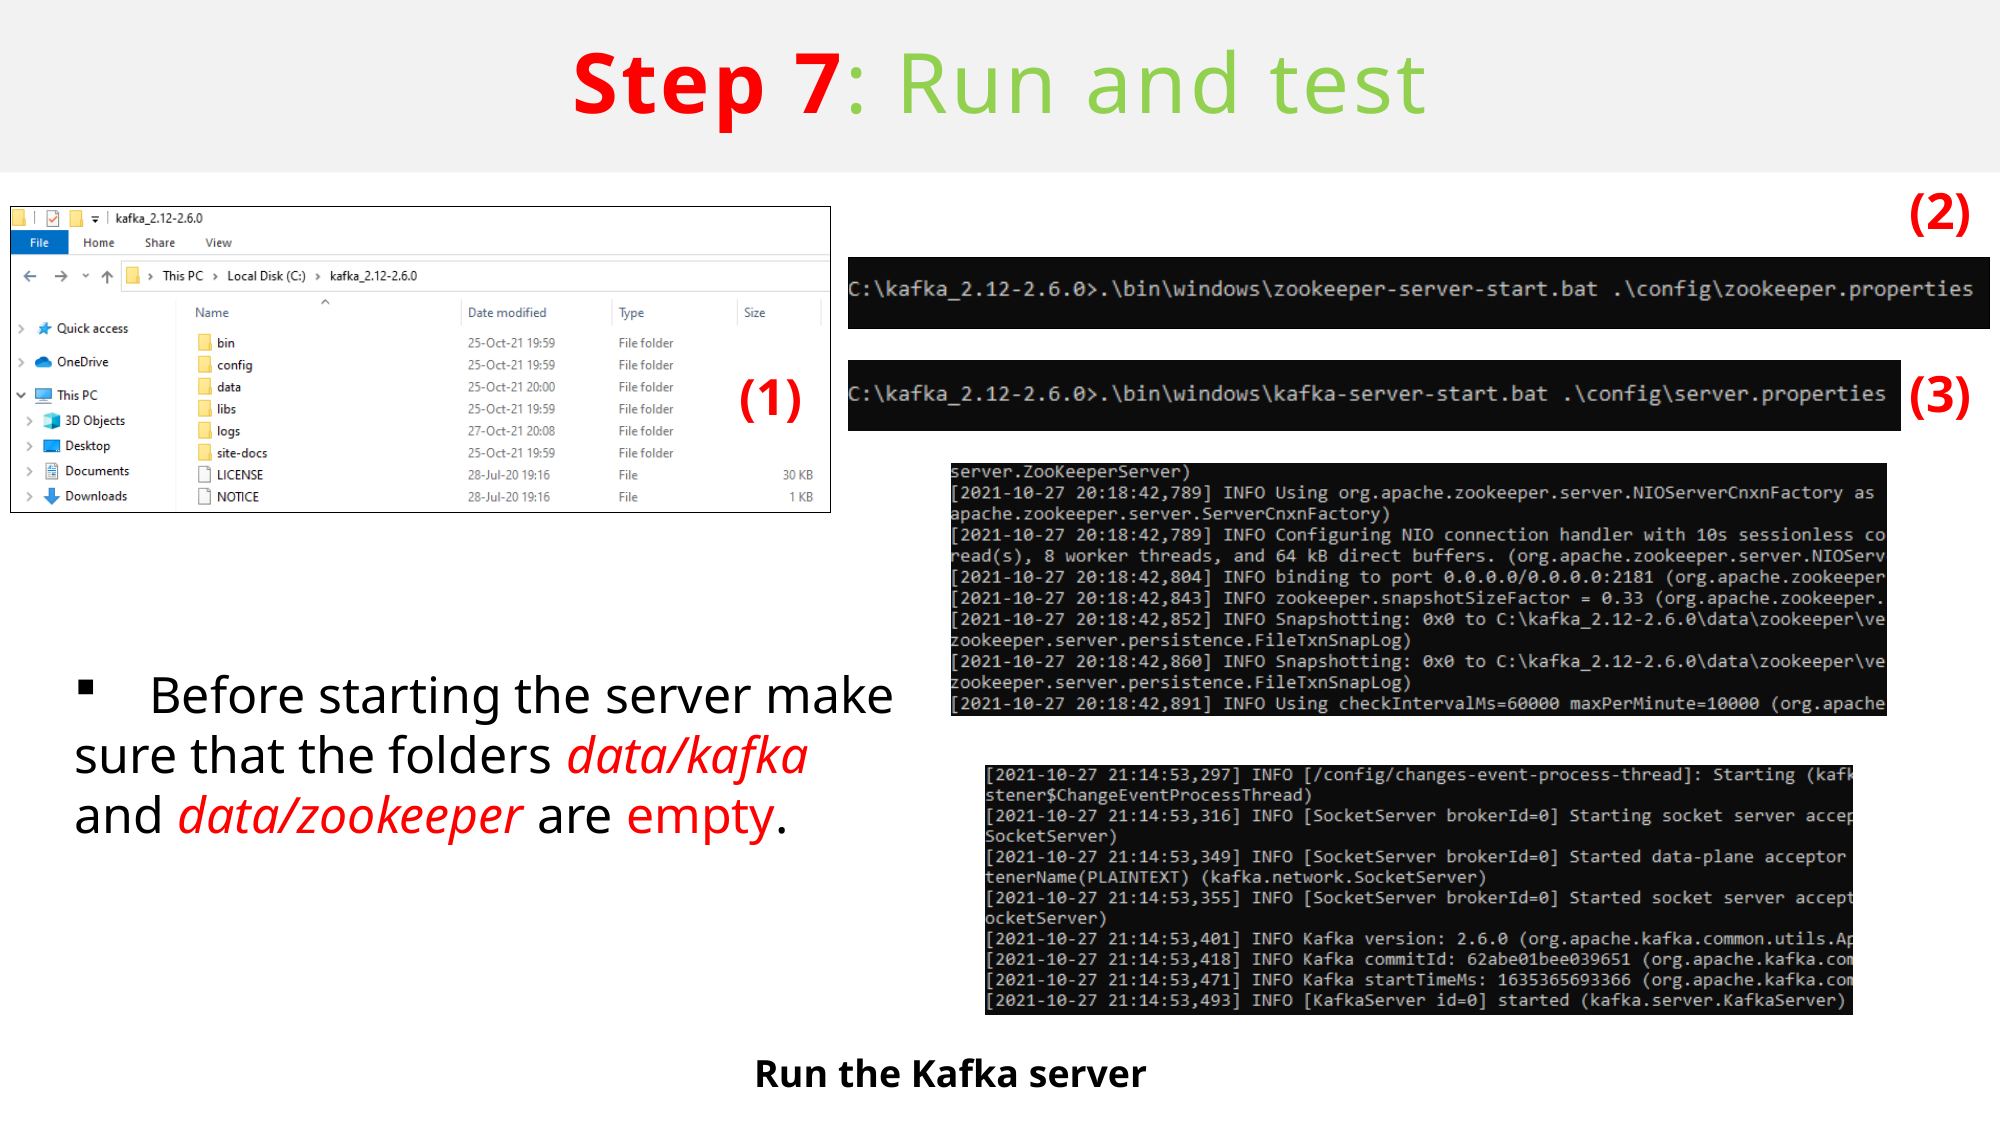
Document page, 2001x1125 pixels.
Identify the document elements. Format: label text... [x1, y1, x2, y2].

picture [10, 206, 831, 513]
text_box (3) [1894, 354, 2000, 430]
text_box (2) [1894, 172, 2000, 248]
picture [985, 765, 1853, 1015]
text_box Run the Kafka server [706, 1042, 1196, 1103]
picture [848, 257, 1990, 329]
title Step 7: Run and test [0, 0, 2000, 173]
picture [950, 463, 1887, 716]
picture [848, 360, 1901, 431]
text_box Before starting the server make sure that the folders data/kafka and data/zookeeper are empty. [59, 596, 920, 911]
